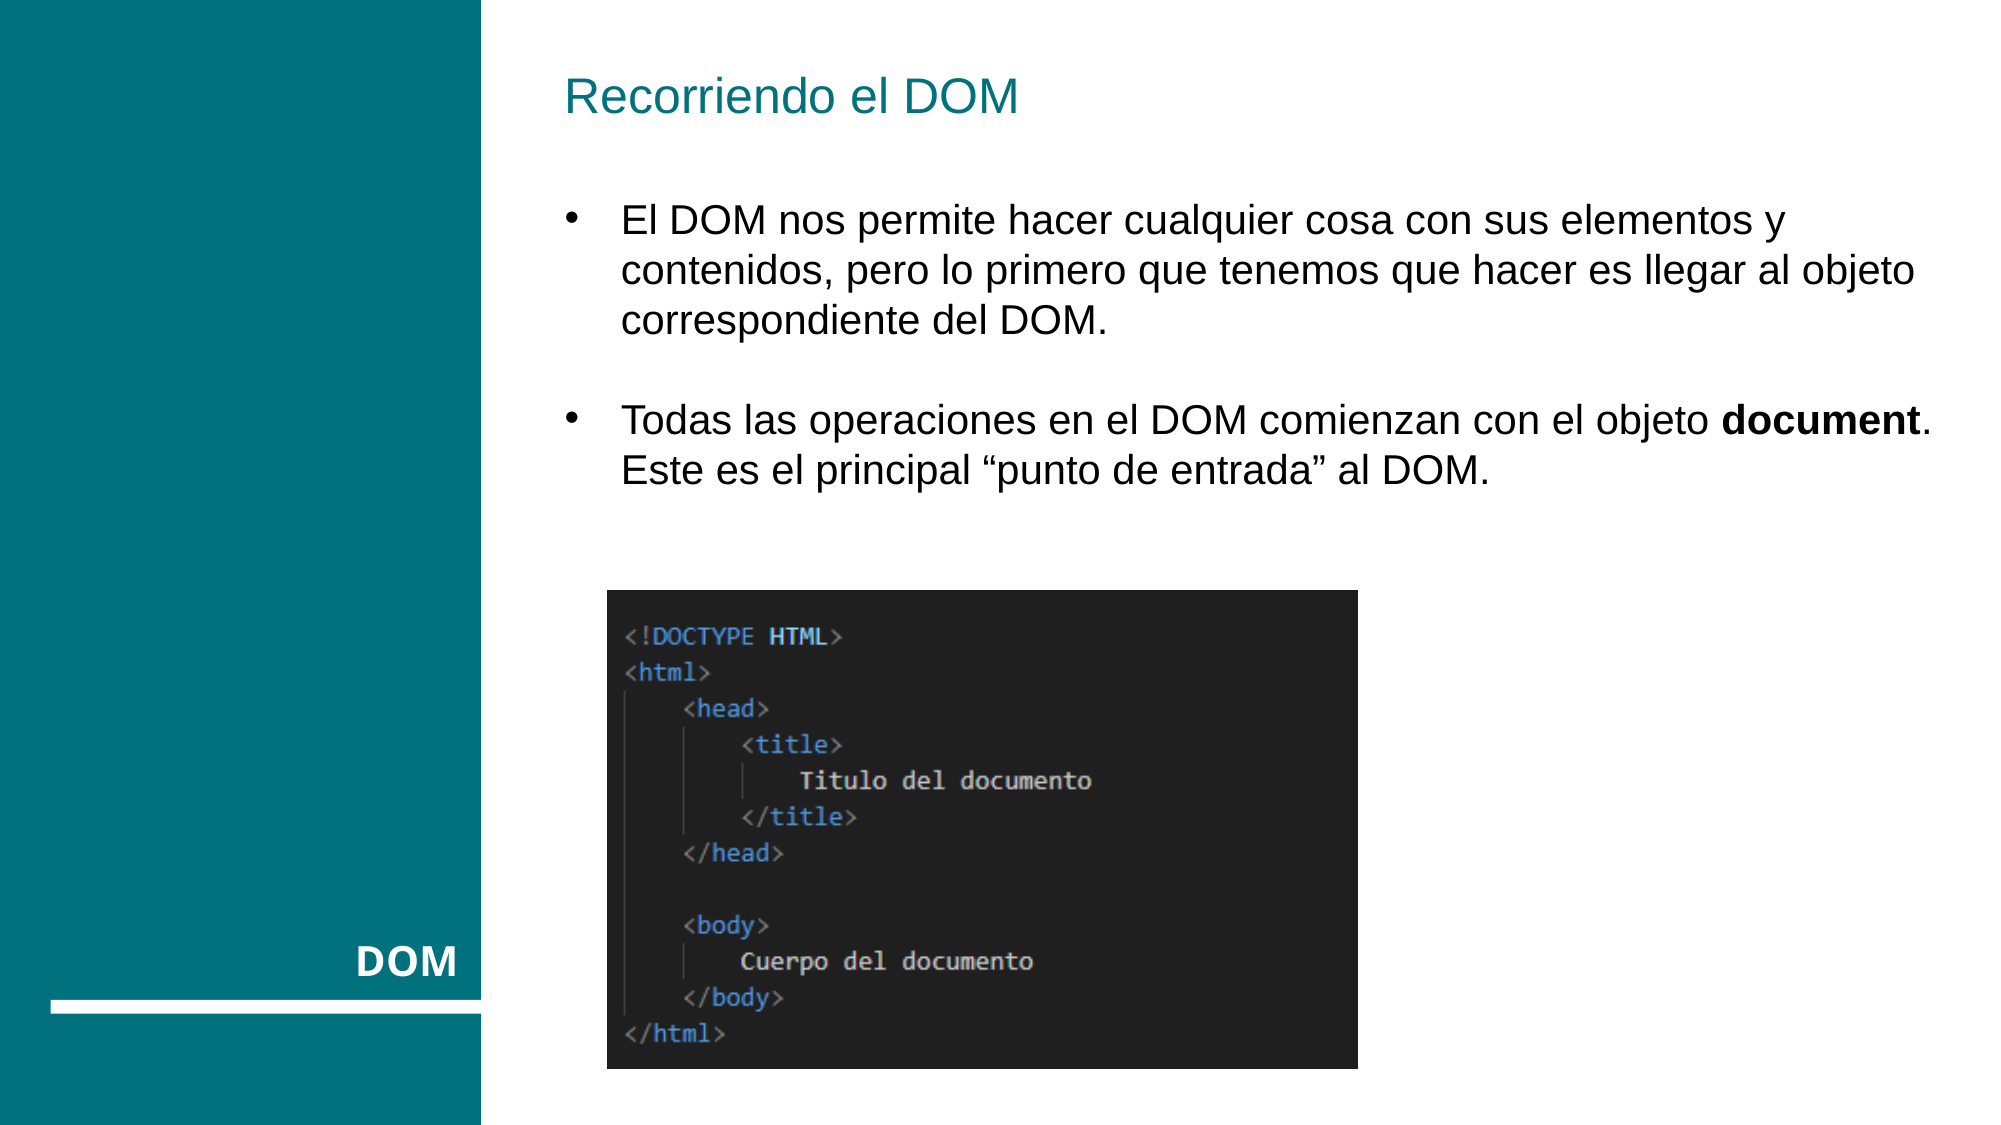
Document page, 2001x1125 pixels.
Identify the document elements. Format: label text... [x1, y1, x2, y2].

text_box DOM [17, 763, 474, 1001]
text_box Recorriendo el DOM [549, 56, 1923, 132]
picture [607, 590, 1358, 1069]
text_box El DOM nos permite hacer cualquier cosa con sus elementos y contenidos, pero lo primero que tenemos que hacer es llegar al objeto correspondiente del DOM. Todas las operaciones en el DOM comienzan con el objeto document. Este es el principal “punto de entrada” al DOM. [549, 185, 1955, 500]
